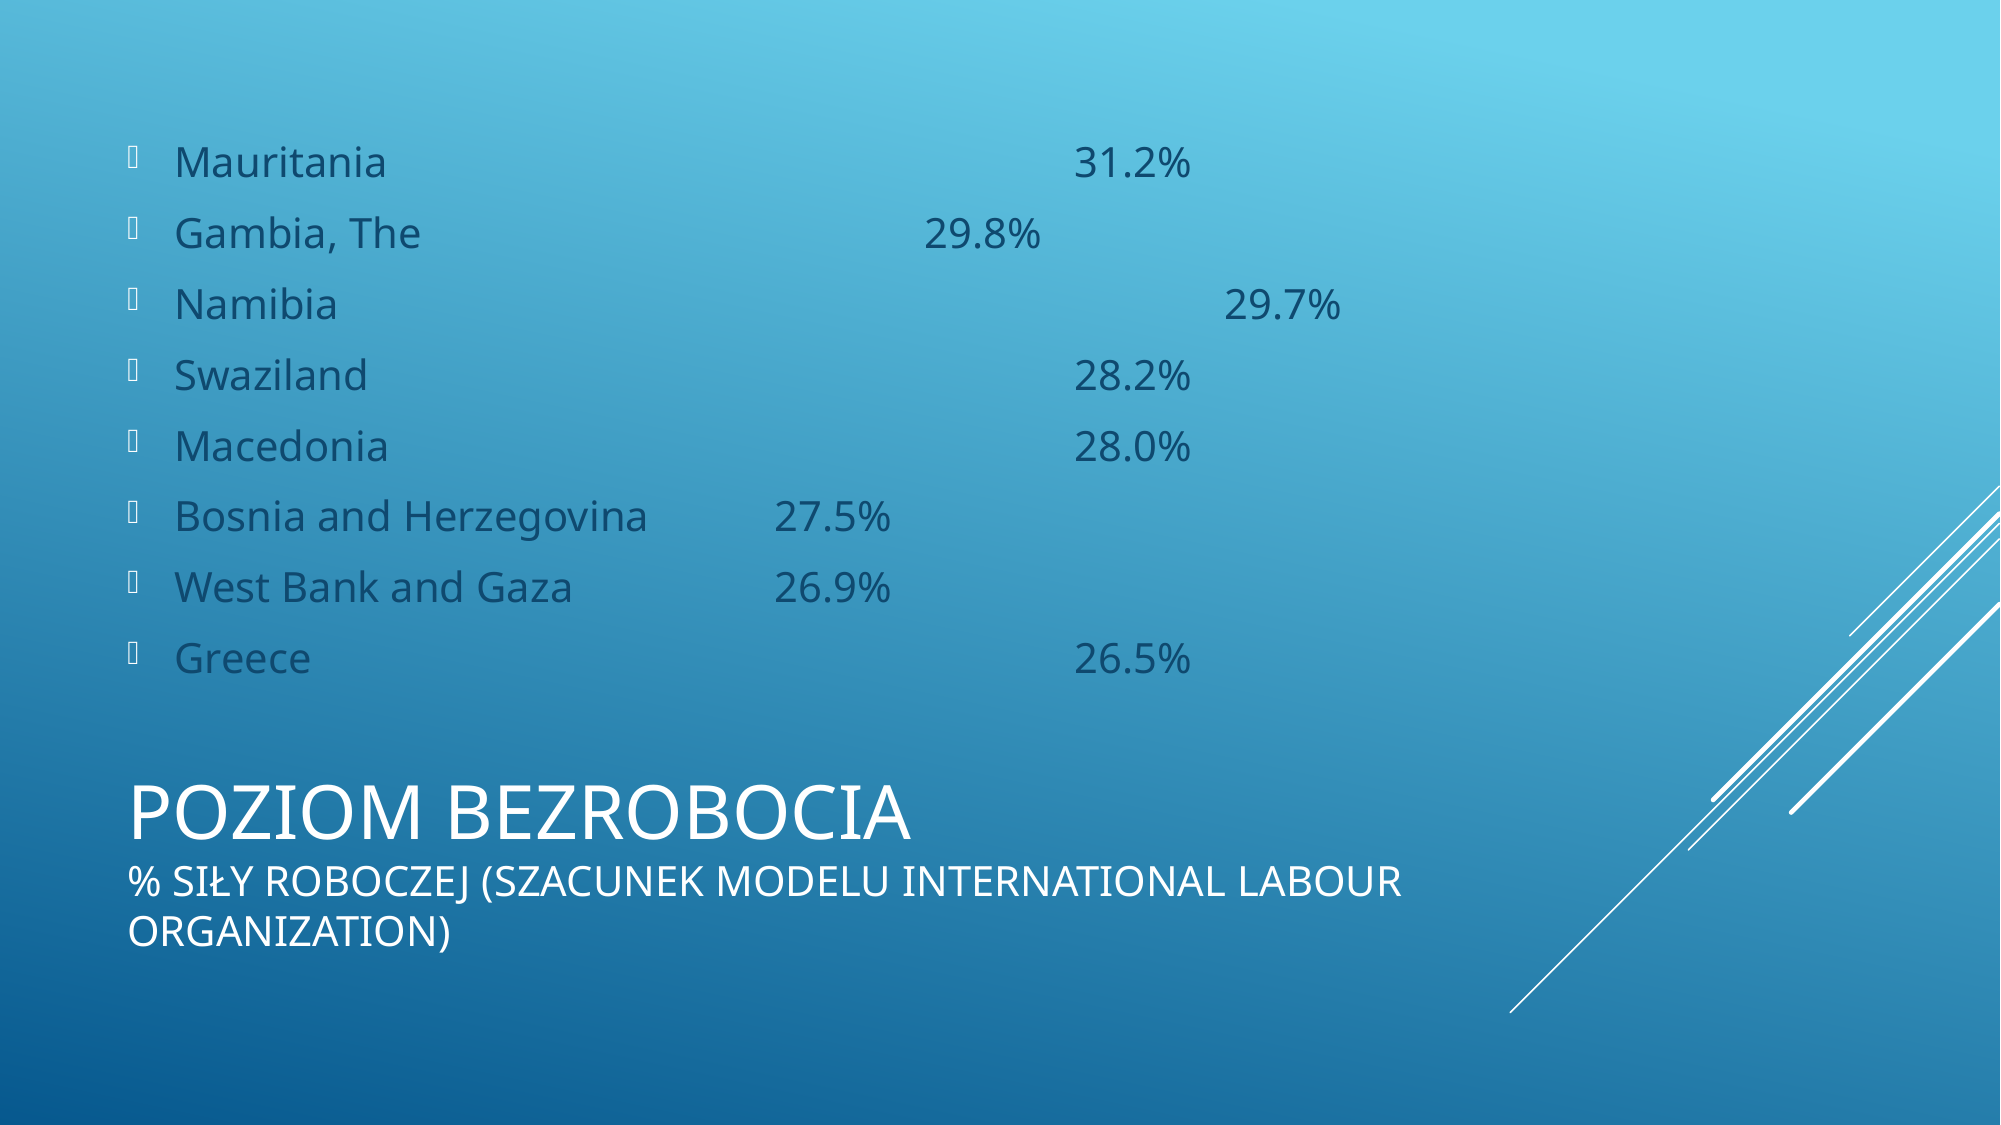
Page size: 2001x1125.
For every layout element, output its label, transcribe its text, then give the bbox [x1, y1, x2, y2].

list Mauritania 31.2% Gambia, The 29.8% Namibia 29.7% Swaziland 28.2% Macedonia 28.0% Bosnia and Herzegovina 27.5% West Bank and Gaza 26.9% Greece 26.5% [112, 112, 1513, 706]
title Poziom bezrobocia % siły roboczej (szacunek modelu International Labour Organization) [112, 736, 1513, 984]
